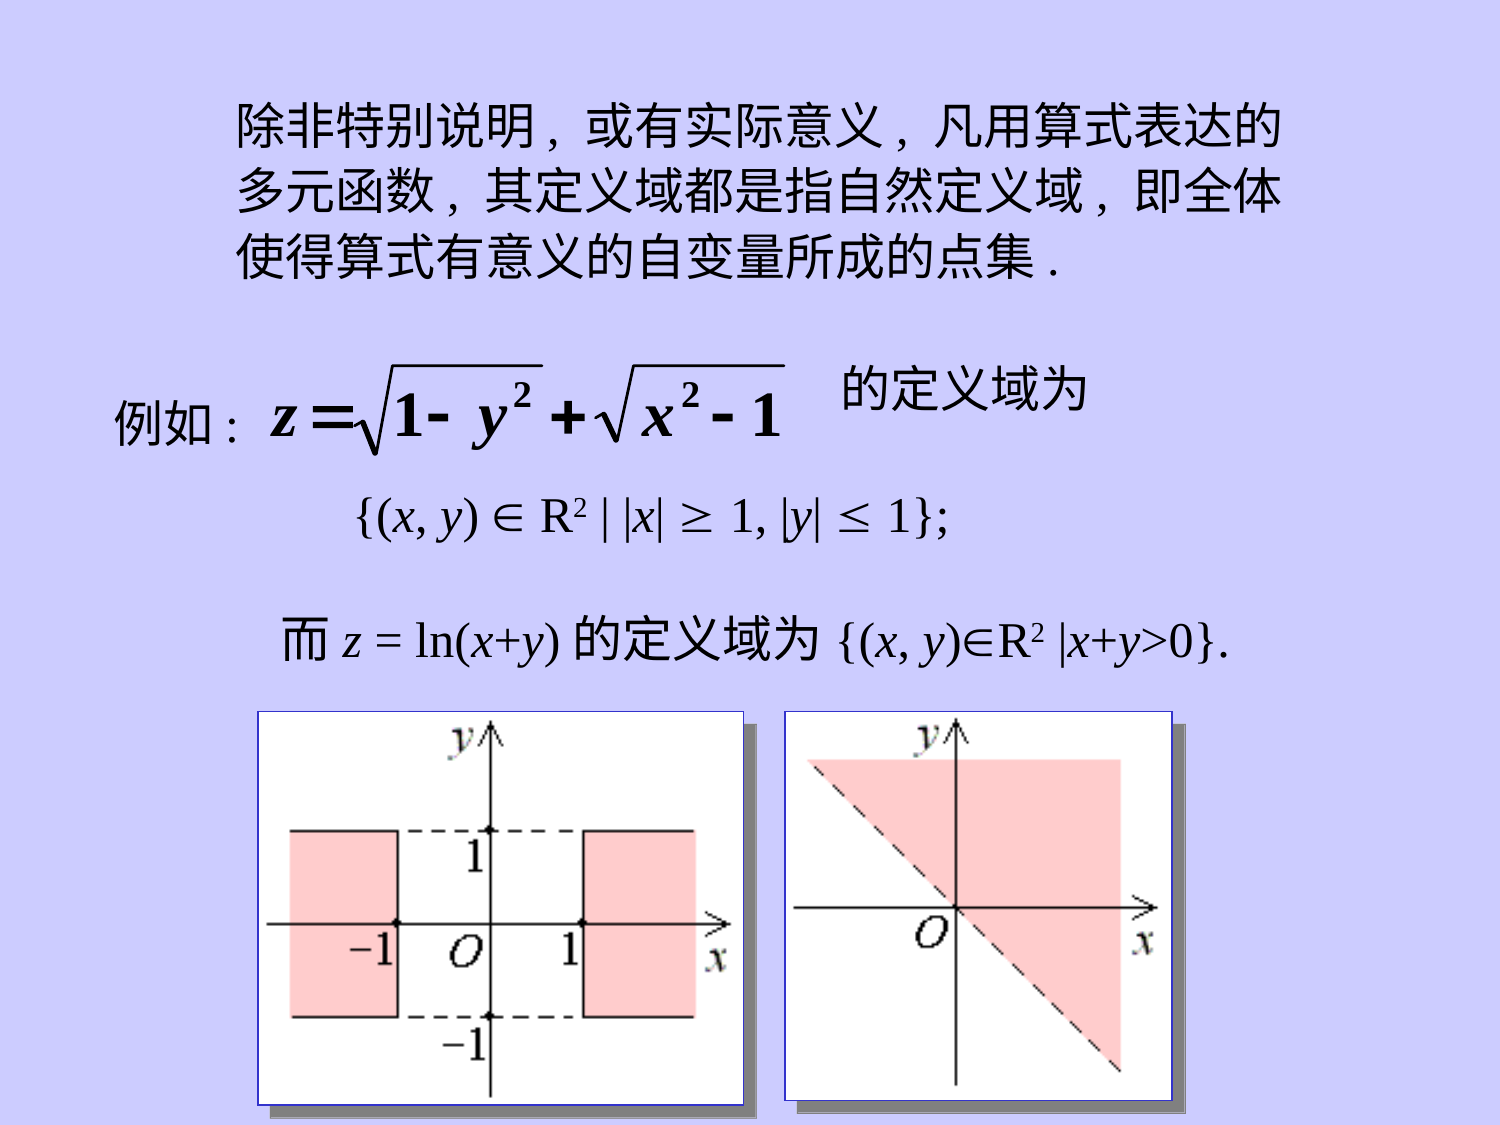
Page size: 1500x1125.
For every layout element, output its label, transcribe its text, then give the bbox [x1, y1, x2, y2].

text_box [80, 349, 1149, 471]
picture [258, 712, 743, 1105]
text_box {(x, y)  R2 | |x|  1, |y|  1}; [337, 474, 978, 550]
text_box 除非特别说明, 或有实际意义, 凡用算式表达的 多元函数, 其定义域都是指自然定义域, 即全体 使得算式有意义的自变量所成的点集. [220, 87, 1299, 293]
text_box 而z = ln(x+y)的定义域为{(x, y)R2 |x+y>0}. [265, 599, 1246, 675]
picture [785, 712, 1171, 1100]
